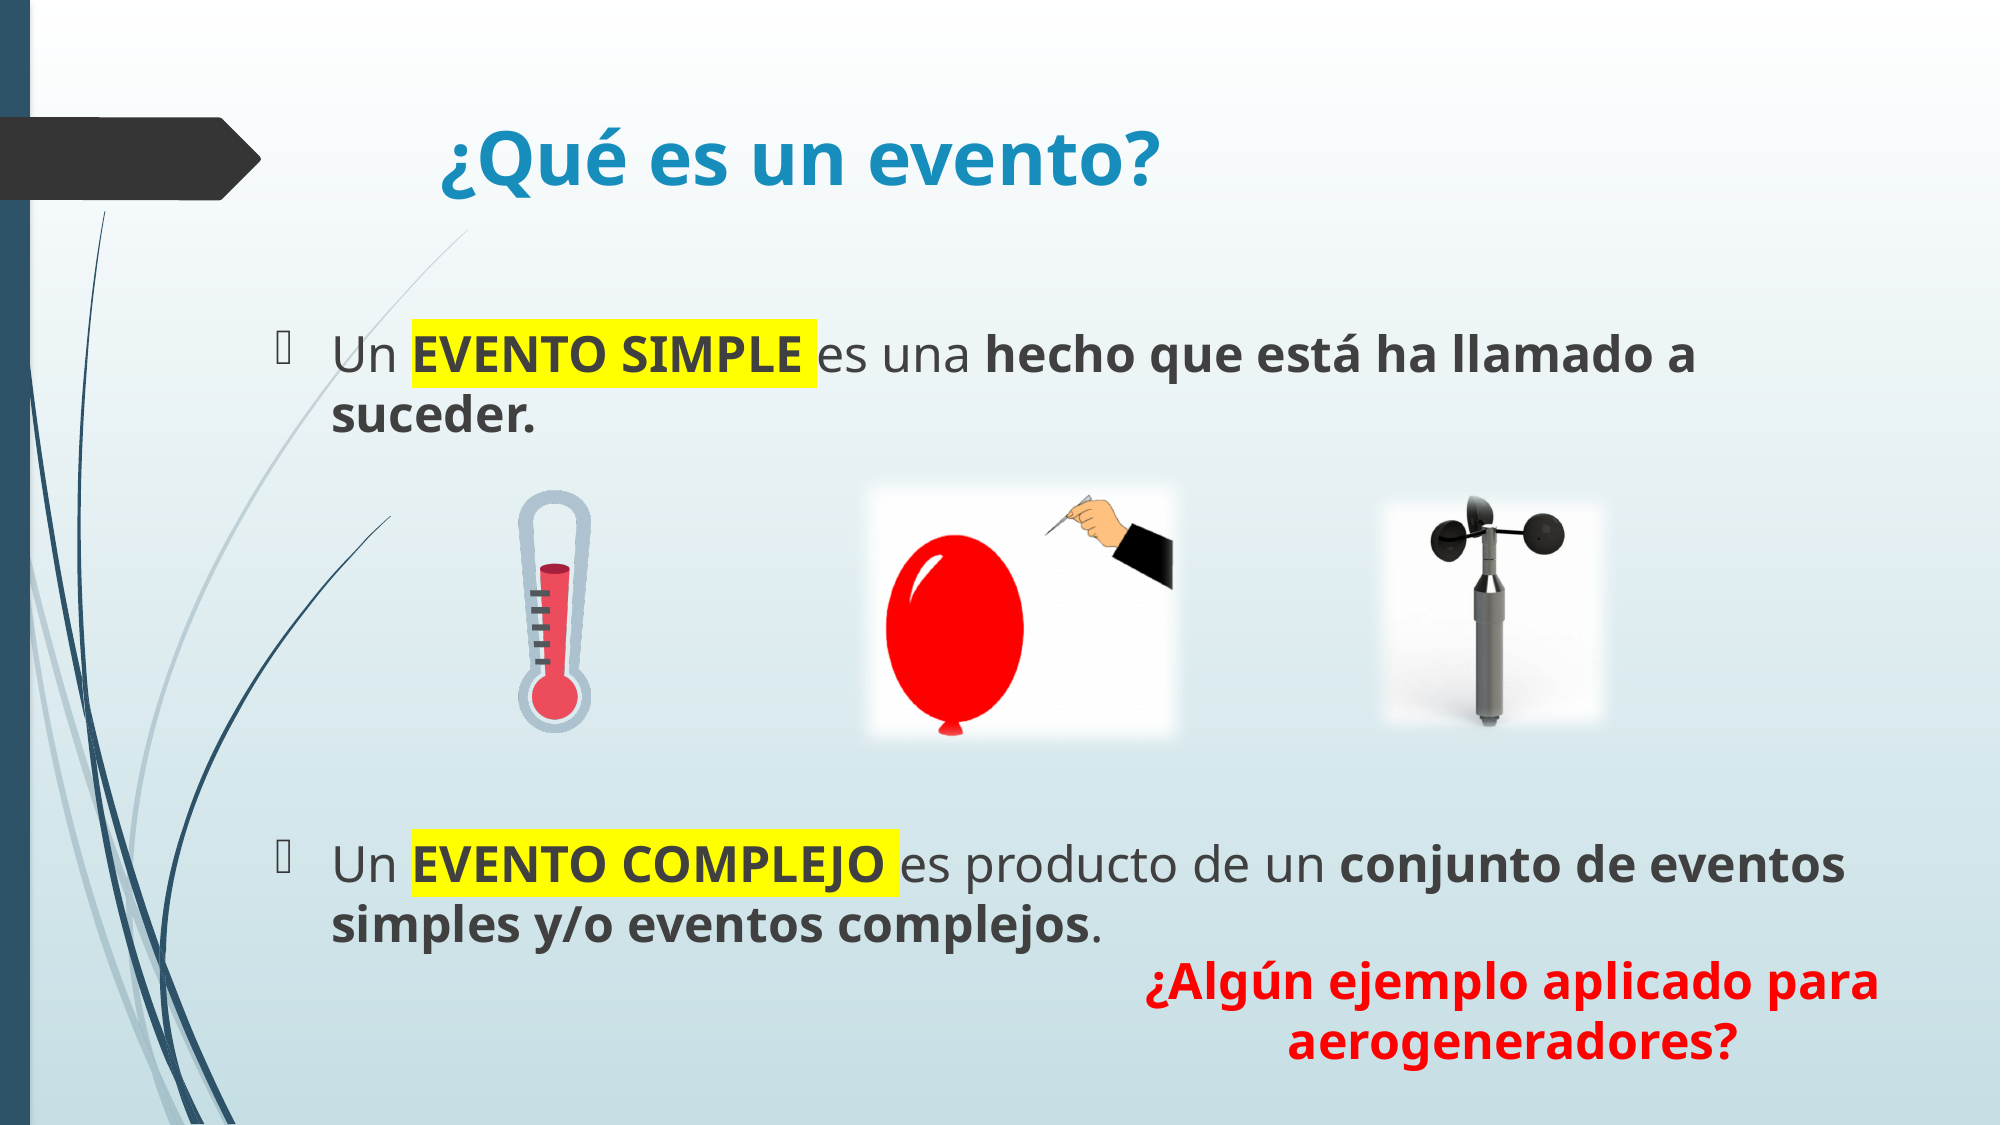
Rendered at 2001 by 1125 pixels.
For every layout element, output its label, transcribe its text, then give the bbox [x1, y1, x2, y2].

title ¿Qué es un evento? [425, 102, 1888, 313]
list Un EVENTO COMPLEJO es producto de un conjunto de eventos simples y/o eventos complejos. [259, 963, 1888, 1125]
picture [425, 482, 684, 741]
text_box ¿Algún ejemplo aplicado para aerogeneradores? [999, 942, 2000, 1103]
text_box Un EVENTO SIMPLE es una hecho que está ha llamado a suceder. [259, 315, 1888, 963]
picture [848, 466, 1196, 757]
picture [1364, 483, 1622, 741]
